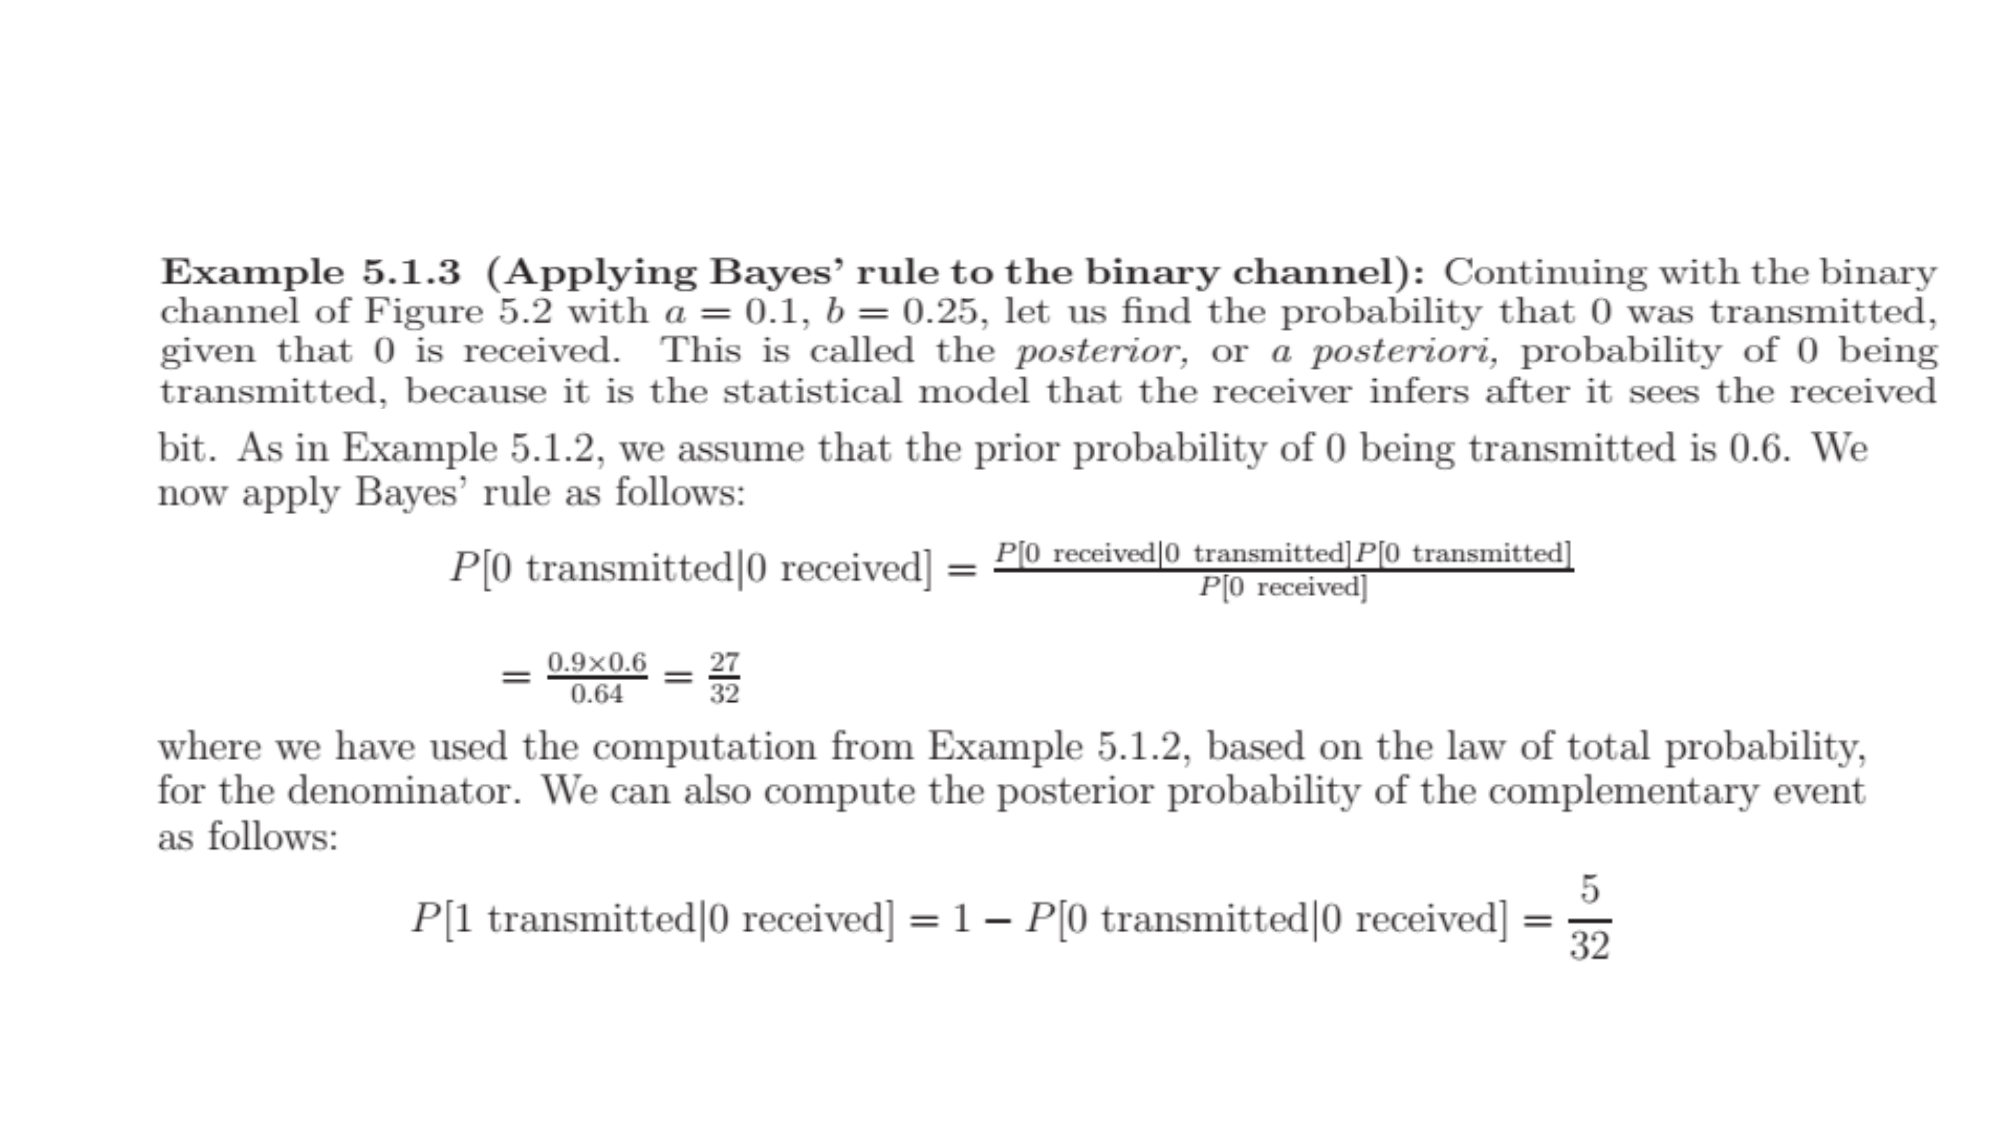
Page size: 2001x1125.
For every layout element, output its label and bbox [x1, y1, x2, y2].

picture [137, 247, 1946, 972]
